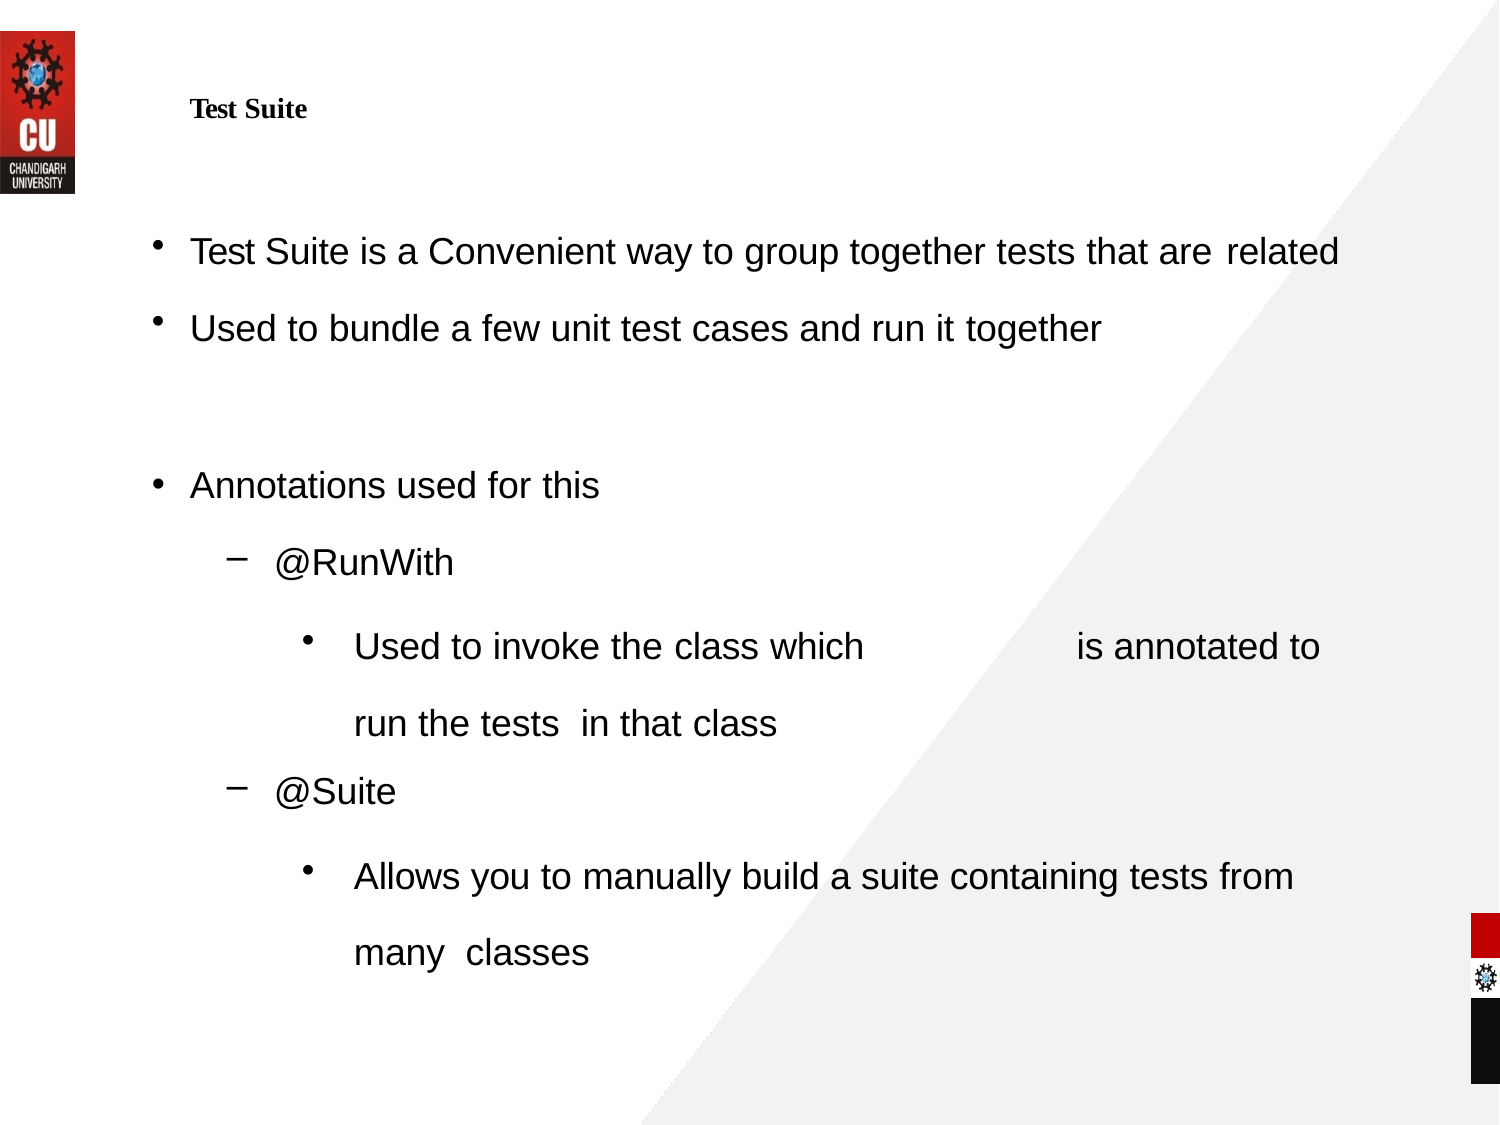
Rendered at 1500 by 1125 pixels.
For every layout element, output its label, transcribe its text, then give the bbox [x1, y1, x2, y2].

title Test Suite [187, 11, 467, 202]
picture [0, 0, 1500, 1125]
text_box Test Suite is a Convenient way to group together tests that are related Used to bundle a few unit test cases and run it together Annotations used for this @RunWith Used to invoke the class which is annotated to run the tests in that class @Suite Allows you to manually build a suite containing tests from many classes [149, 224, 1392, 974]
